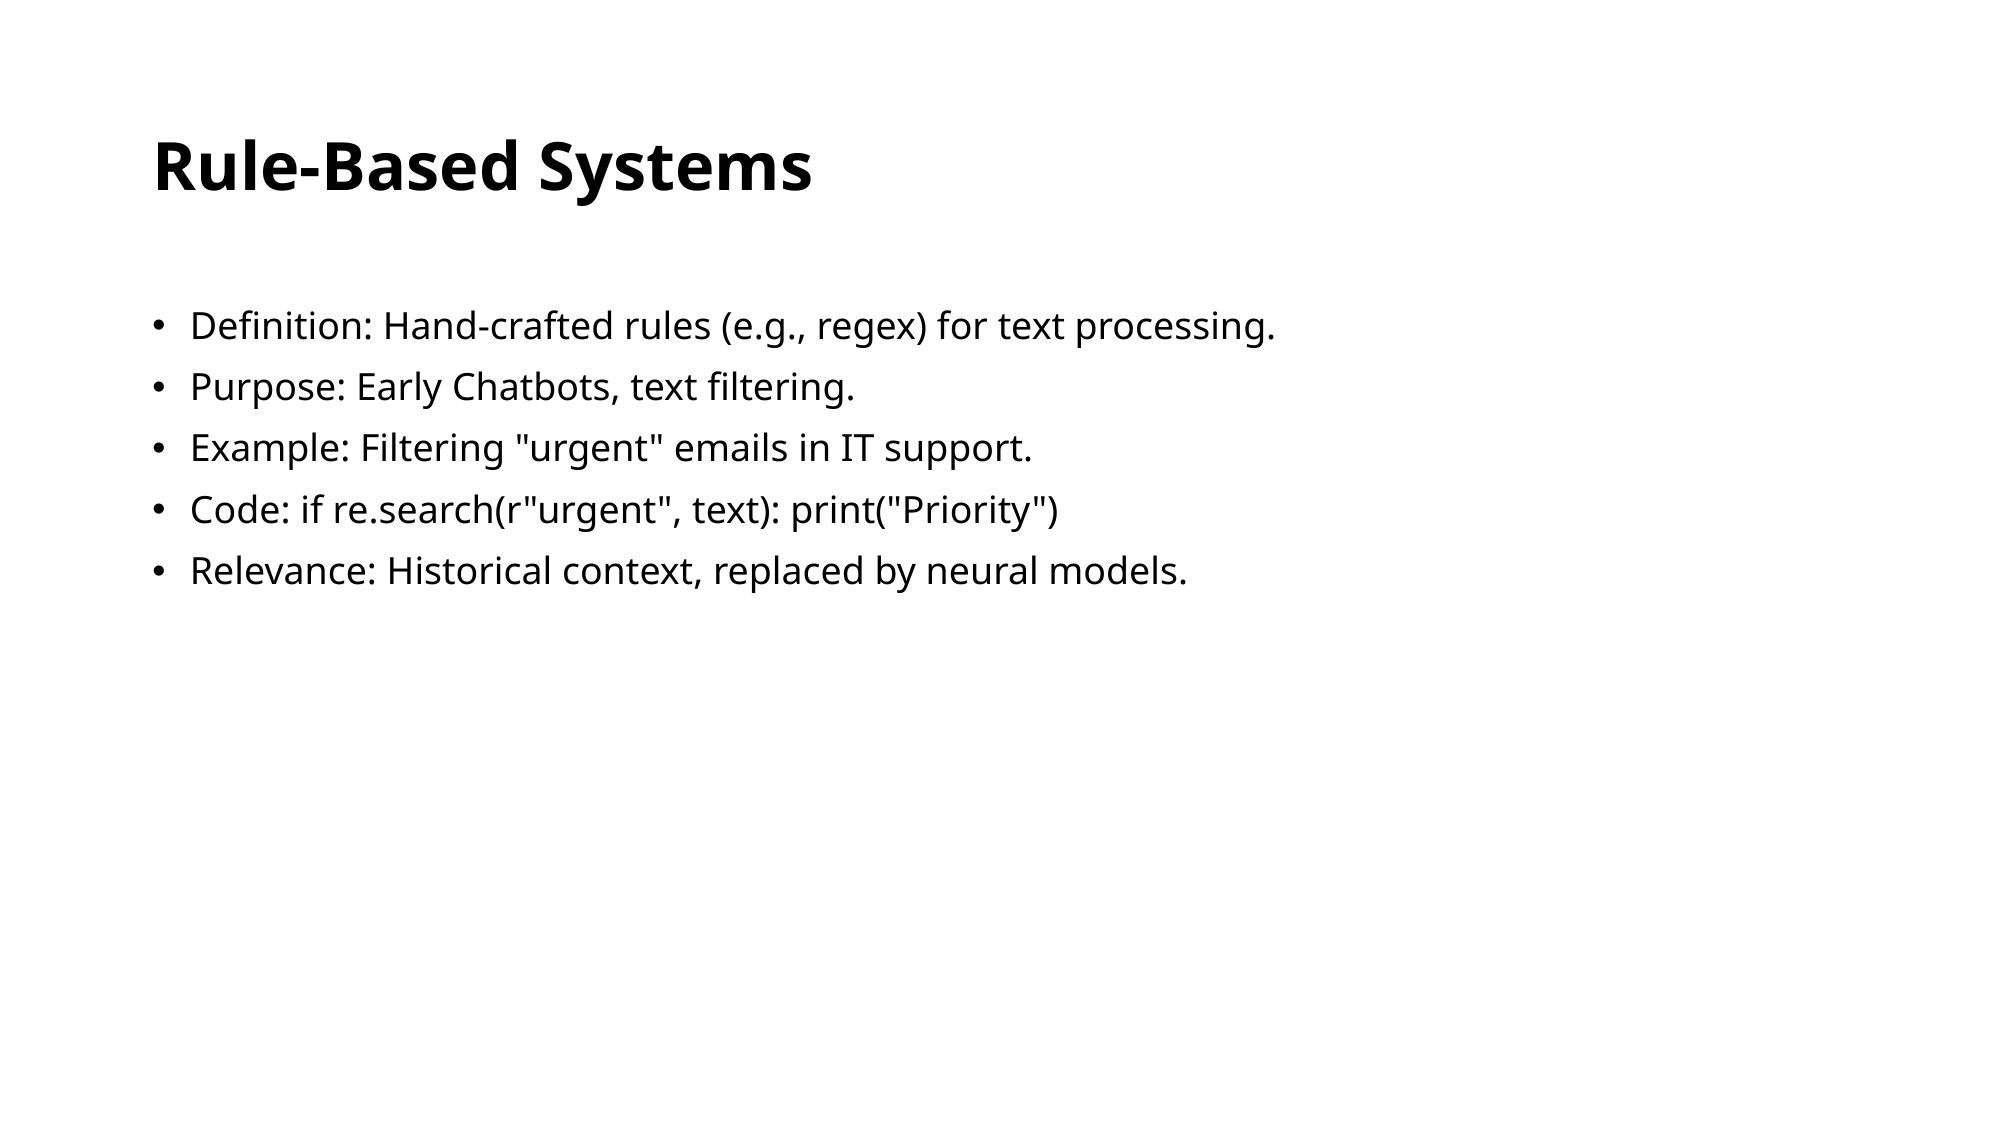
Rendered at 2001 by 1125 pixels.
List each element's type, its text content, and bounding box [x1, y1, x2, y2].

list Definition: Hand-crafted rules (e.g., regex) for text processing. Purpose: Early Chatbots, text filtering. Example: Filtering "urgent" emails in IT support. Code: if re.search(r"urgent", text): print("Priority") Relevance: Historical context, replaced by neural models. [137, 299, 1863, 1014]
title Rule-Based Systems [137, 59, 1863, 278]
